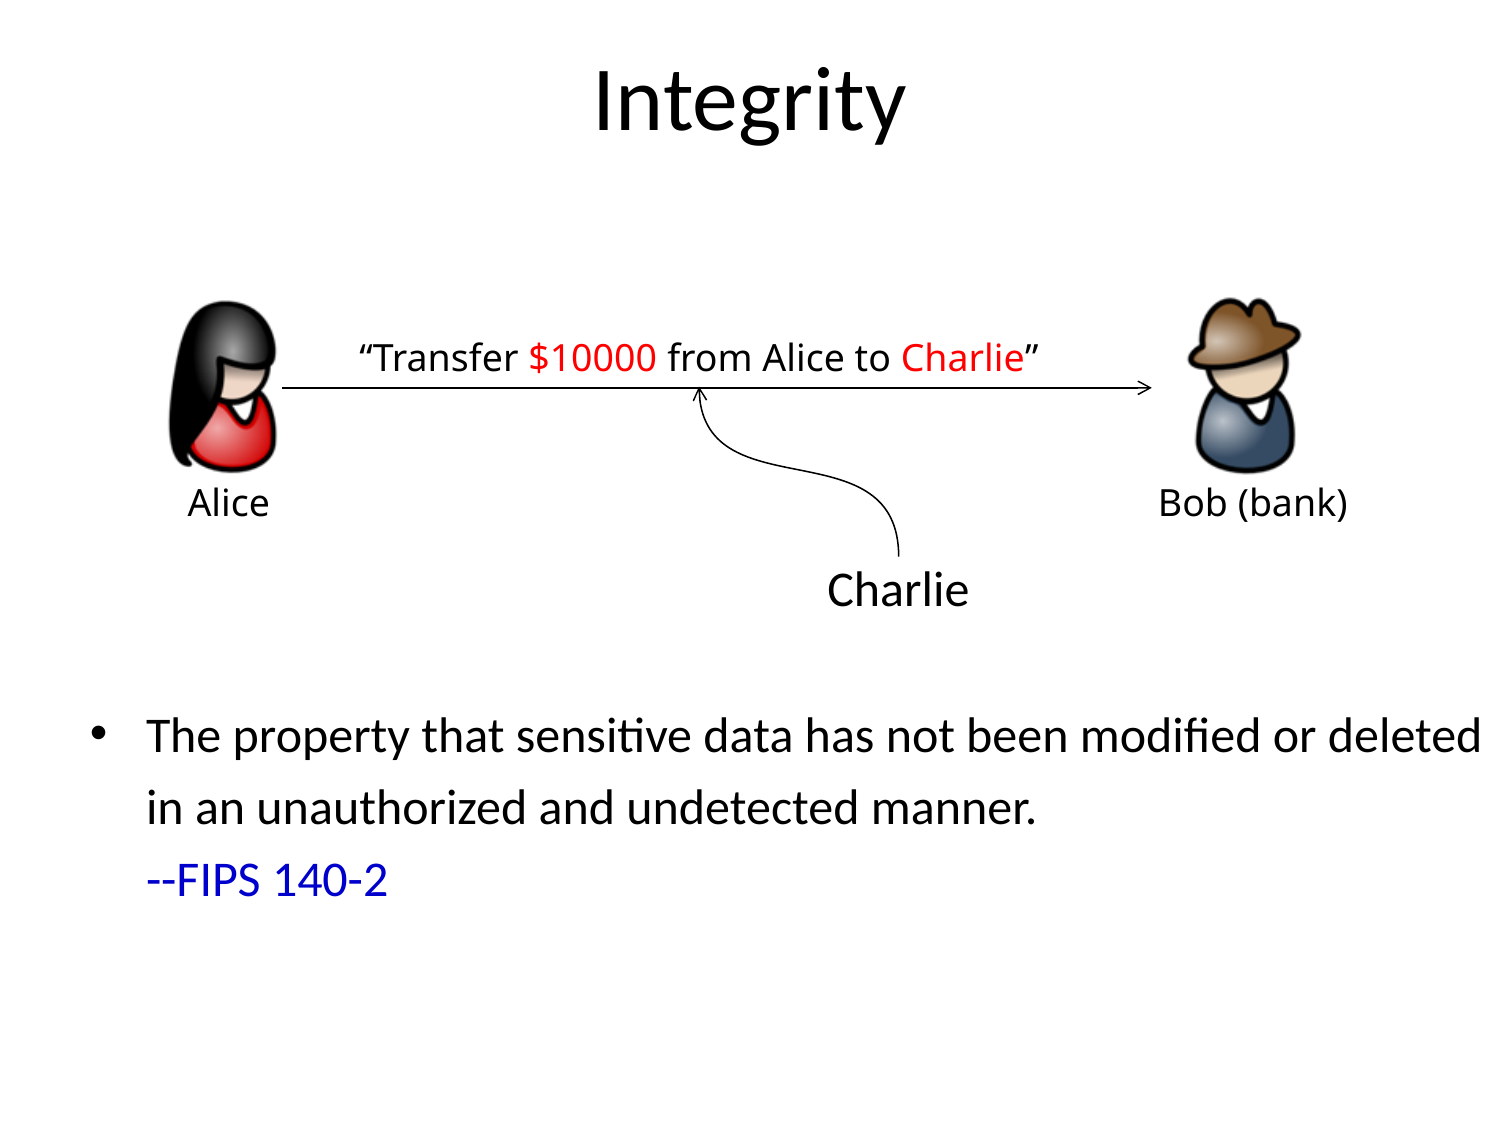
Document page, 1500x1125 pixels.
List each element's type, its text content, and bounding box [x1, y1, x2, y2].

picture [162, 299, 282, 479]
text_box Charlie [827, 556, 971, 617]
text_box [714, 372, 884, 573]
picture [1180, 287, 1308, 479]
text_box Alice [172, 481, 285, 532]
text_box The property that sensitive data has not been modified or deleted in an unauthorized and undetected manner. --FIPS 140-2 [0, 683, 1500, 986]
text_box Bob (bank) [1143, 471, 1363, 532]
text_box “Transfer $10000 from Alice to Charlie” [344, 326, 1054, 387]
title Integrity [0, 0, 1500, 188]
